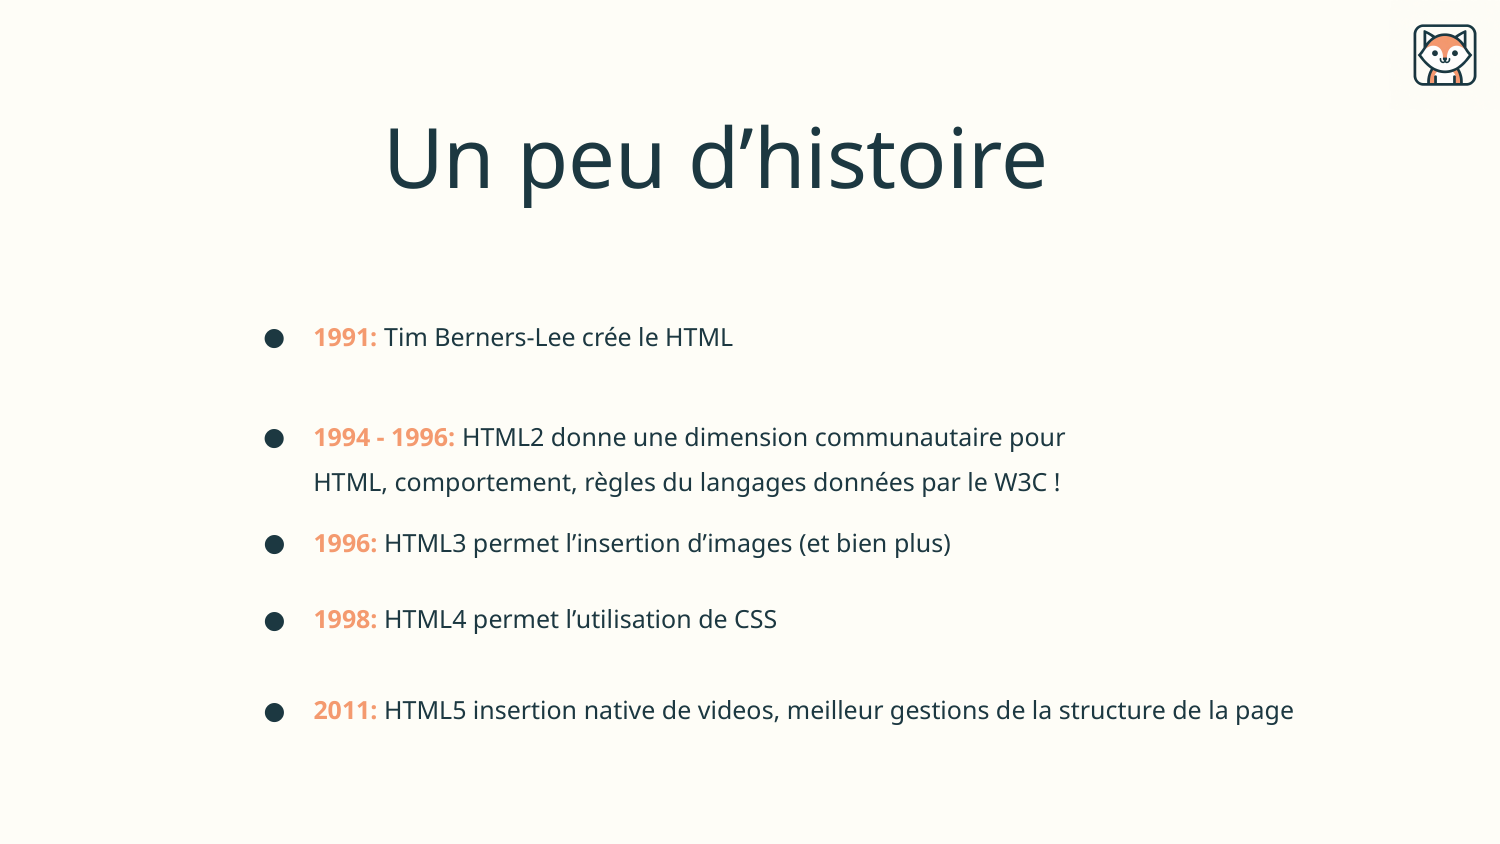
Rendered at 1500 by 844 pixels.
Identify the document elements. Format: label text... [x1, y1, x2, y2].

text_box 1998: HTML4 permet l’utilisation de CSS [223, 588, 1376, 649]
text_box 1994 - 1996: HTML2 donne une dimension communautaire pour HTML, comportement, règles du langages données par le W3C ! [223, 391, 1410, 512]
text_box 2011: HTML5 insertion native de videos, meilleur gestions de la structure de la page [223, 664, 1376, 740]
text_box 1996: HTML3 permet l’insertion d’images (et bien plus) [223, 512, 1376, 573]
picture [1389, 0, 1500, 111]
text_box Un peu d’histoire [368, 90, 1132, 220]
text_box 1991: Tim Berners-Lee crée le HTML [223, 306, 1286, 366]
